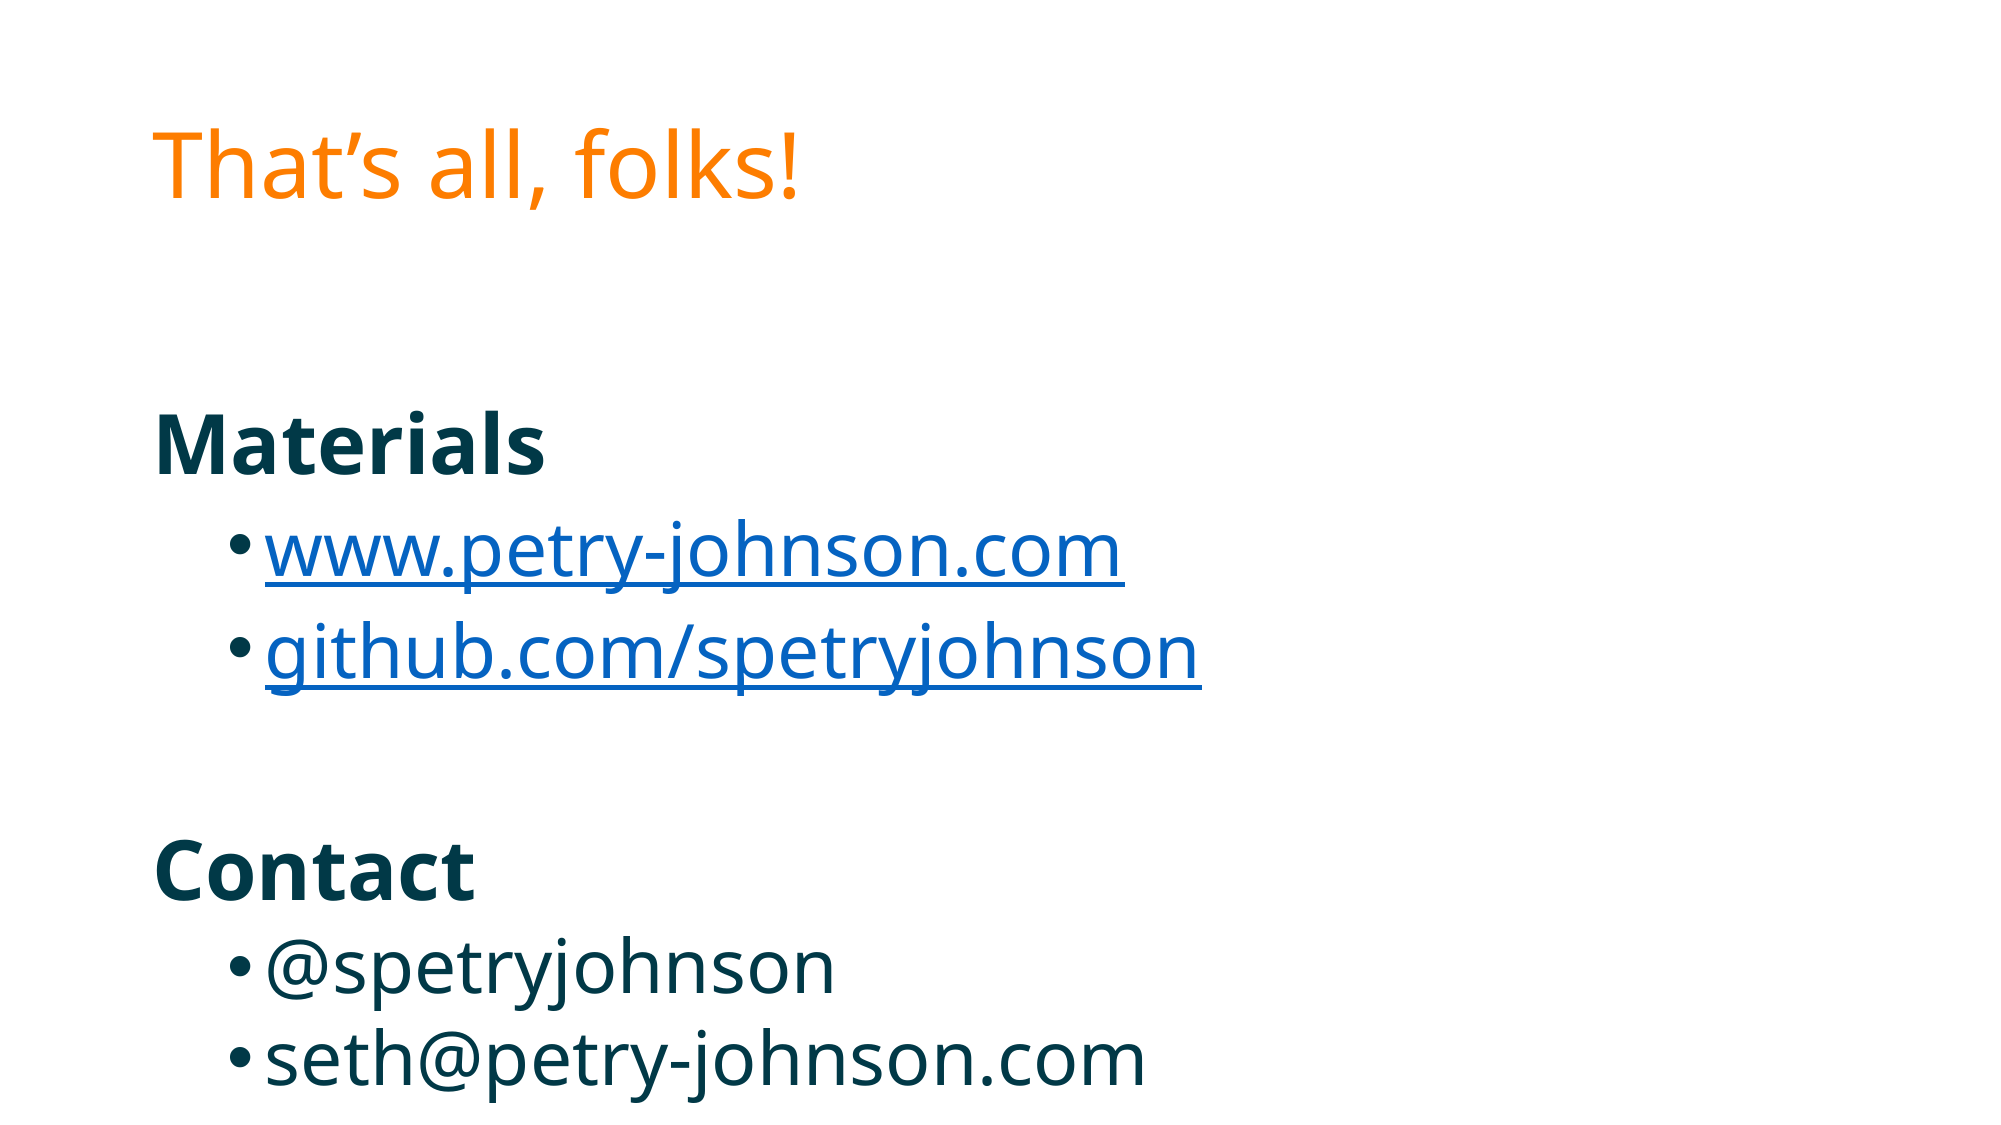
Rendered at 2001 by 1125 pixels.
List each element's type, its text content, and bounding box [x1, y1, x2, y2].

list Materials www.petry-johnson.com github.com/spetryjohnson Contact @spetryjohnson seth@petry-johnson.com [137, 299, 1863, 1125]
title That’s all, folks! [137, 59, 1863, 278]
